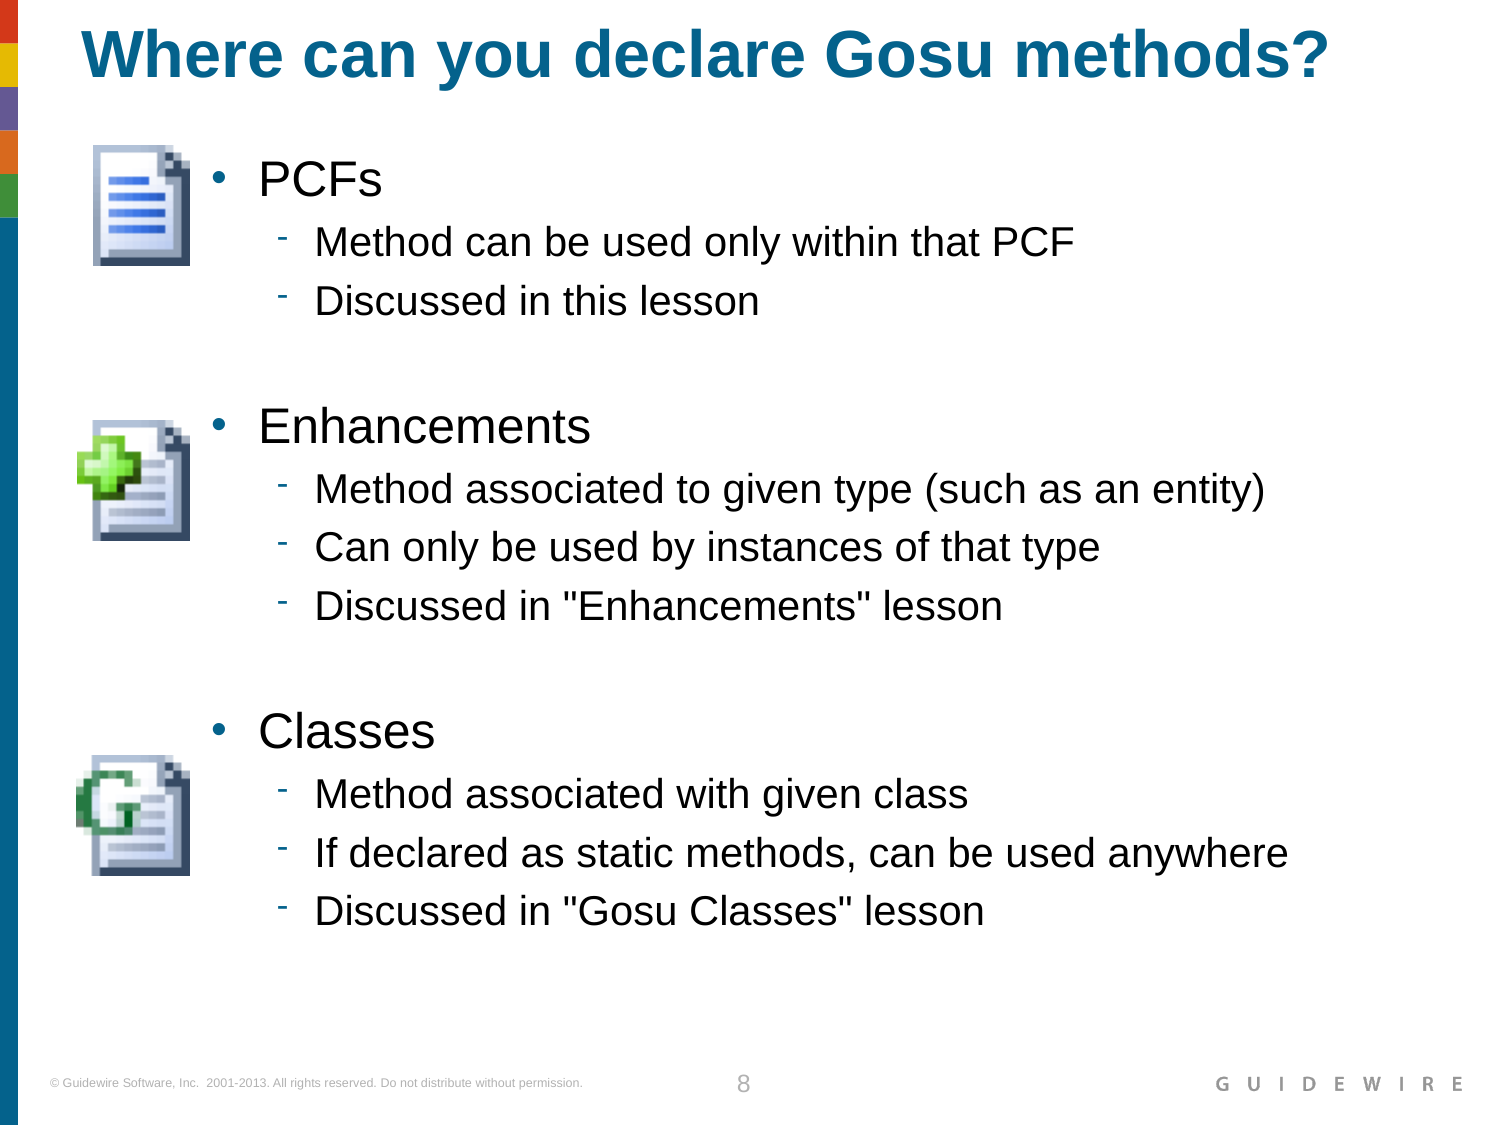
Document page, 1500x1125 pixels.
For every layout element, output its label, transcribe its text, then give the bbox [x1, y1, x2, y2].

title Where can you declare Gosu methods? [81, 19, 1446, 142]
picture [76, 754, 190, 877]
picture [92, 145, 190, 267]
picture [76, 420, 190, 542]
picture [1215, 1073, 1480, 1096]
list PCFs Method can be used only within that PCF Discussed in this lesson Enhancements Method associated to given type (such as an entity) Can only be used by instances of that type Discussed in "Enhancements" lesson Classes Method associated with given class If declared as static methods, can be used anywhere Discussed in "Gosu Classes" lesson [211, 146, 1450, 1000]
